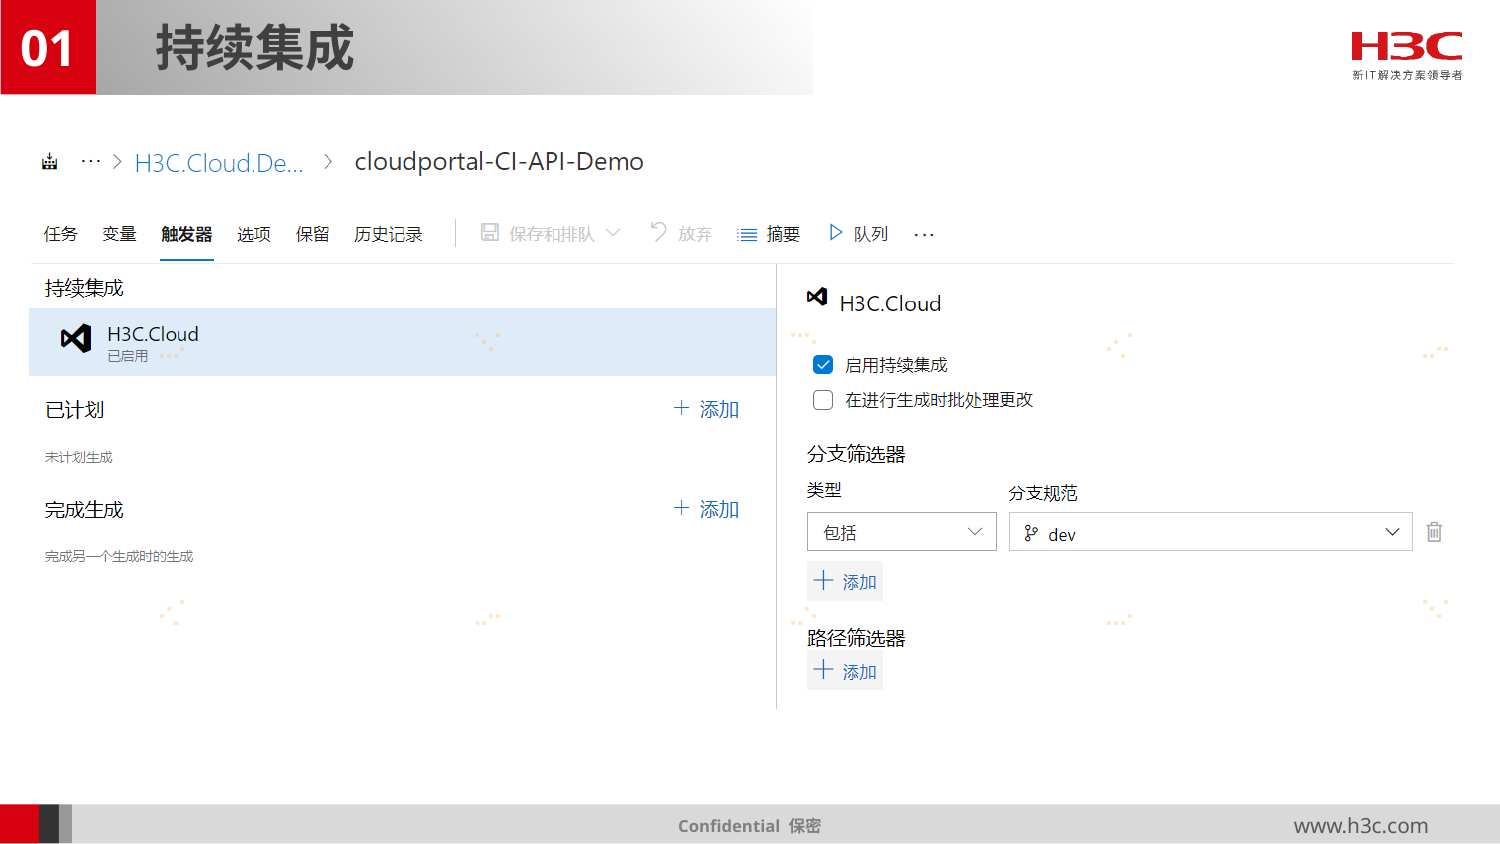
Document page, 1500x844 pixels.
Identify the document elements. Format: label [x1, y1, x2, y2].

text_box [0, 0, 813, 95]
picture [1352, 32, 1462, 80]
picture [29, 138, 1454, 709]
